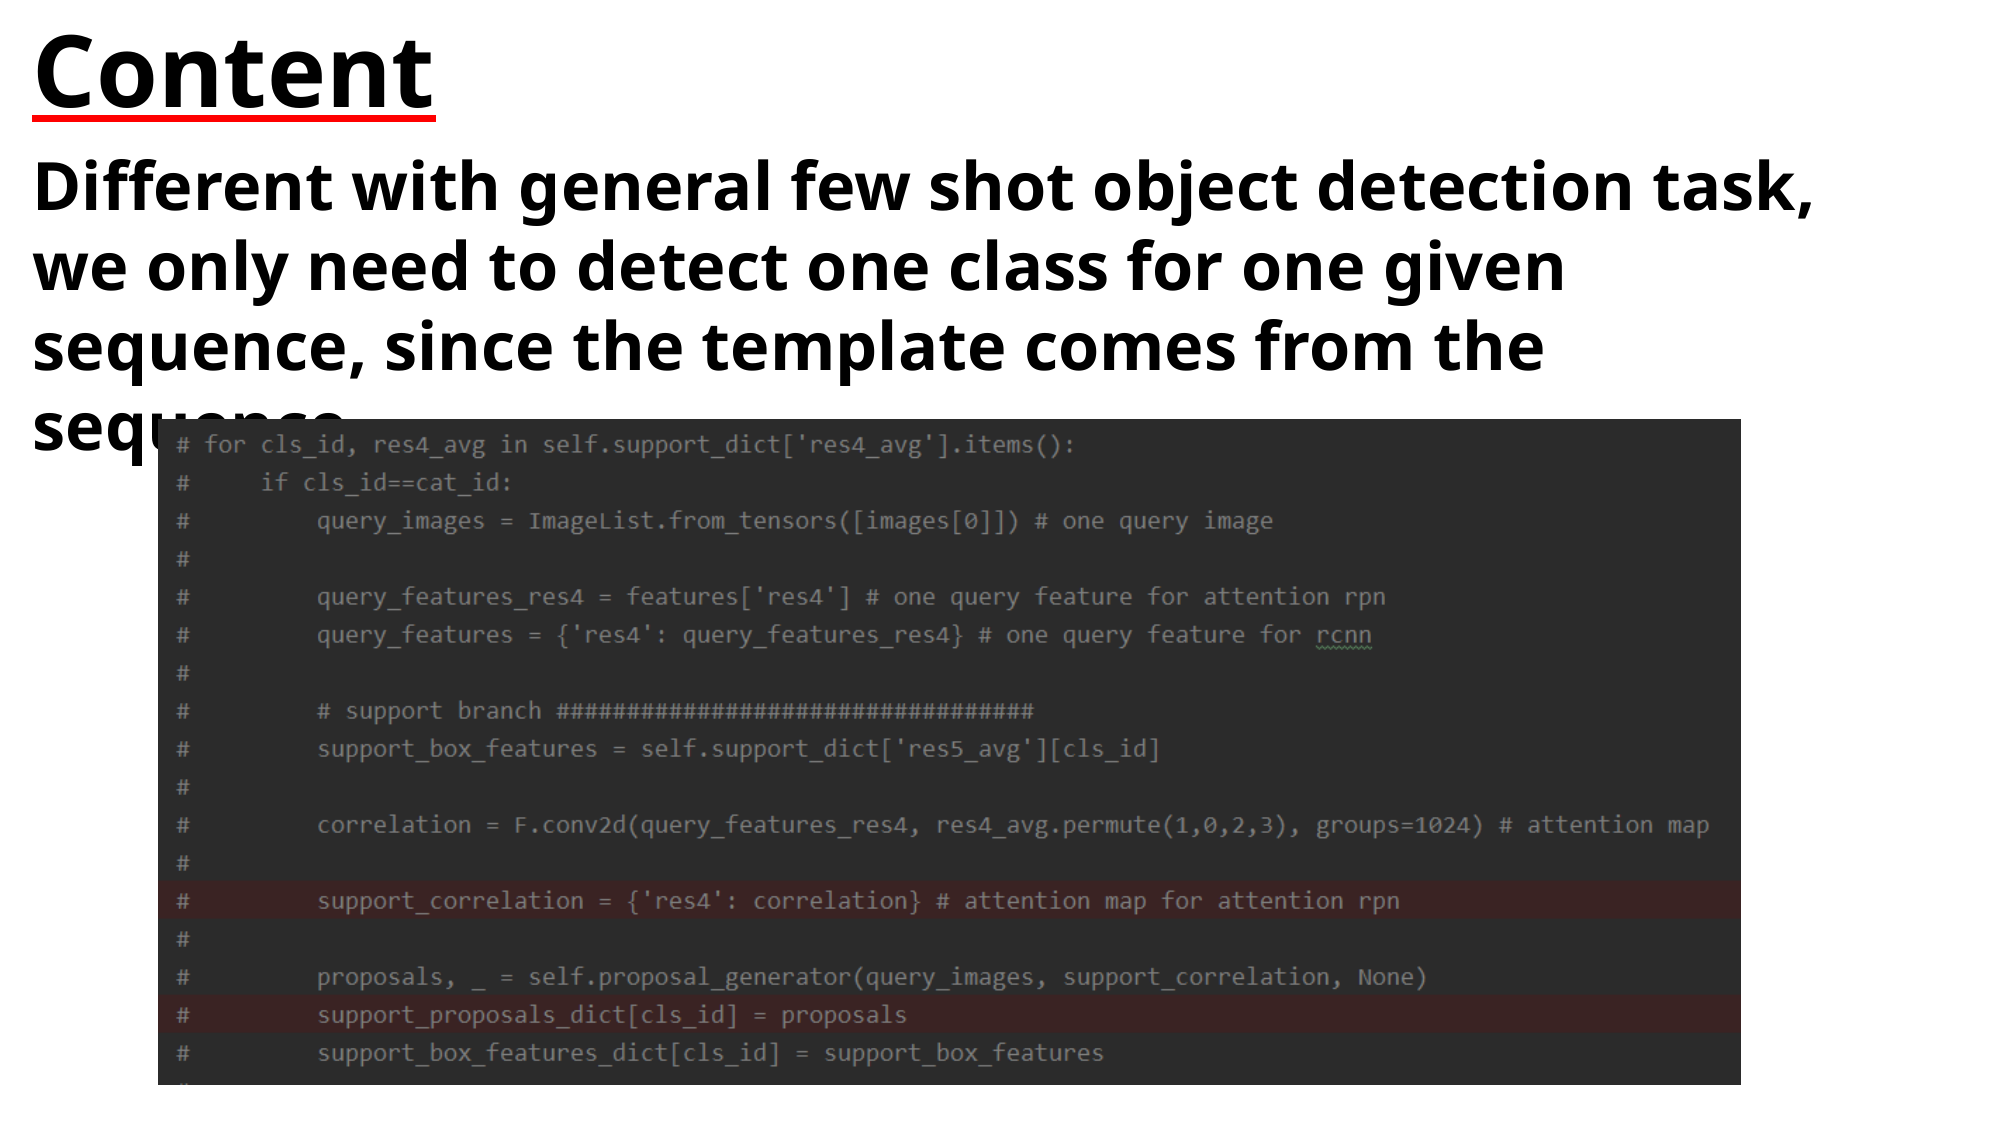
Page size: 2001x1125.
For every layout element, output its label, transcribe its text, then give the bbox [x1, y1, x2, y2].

picture [158, 419, 1741, 1085]
text_box Content [17, 0, 1116, 135]
text_box Different with general few shot object detection task, we only need to detect one class for one given sequence, since the template comes from the sequence. [17, 136, 1882, 471]
